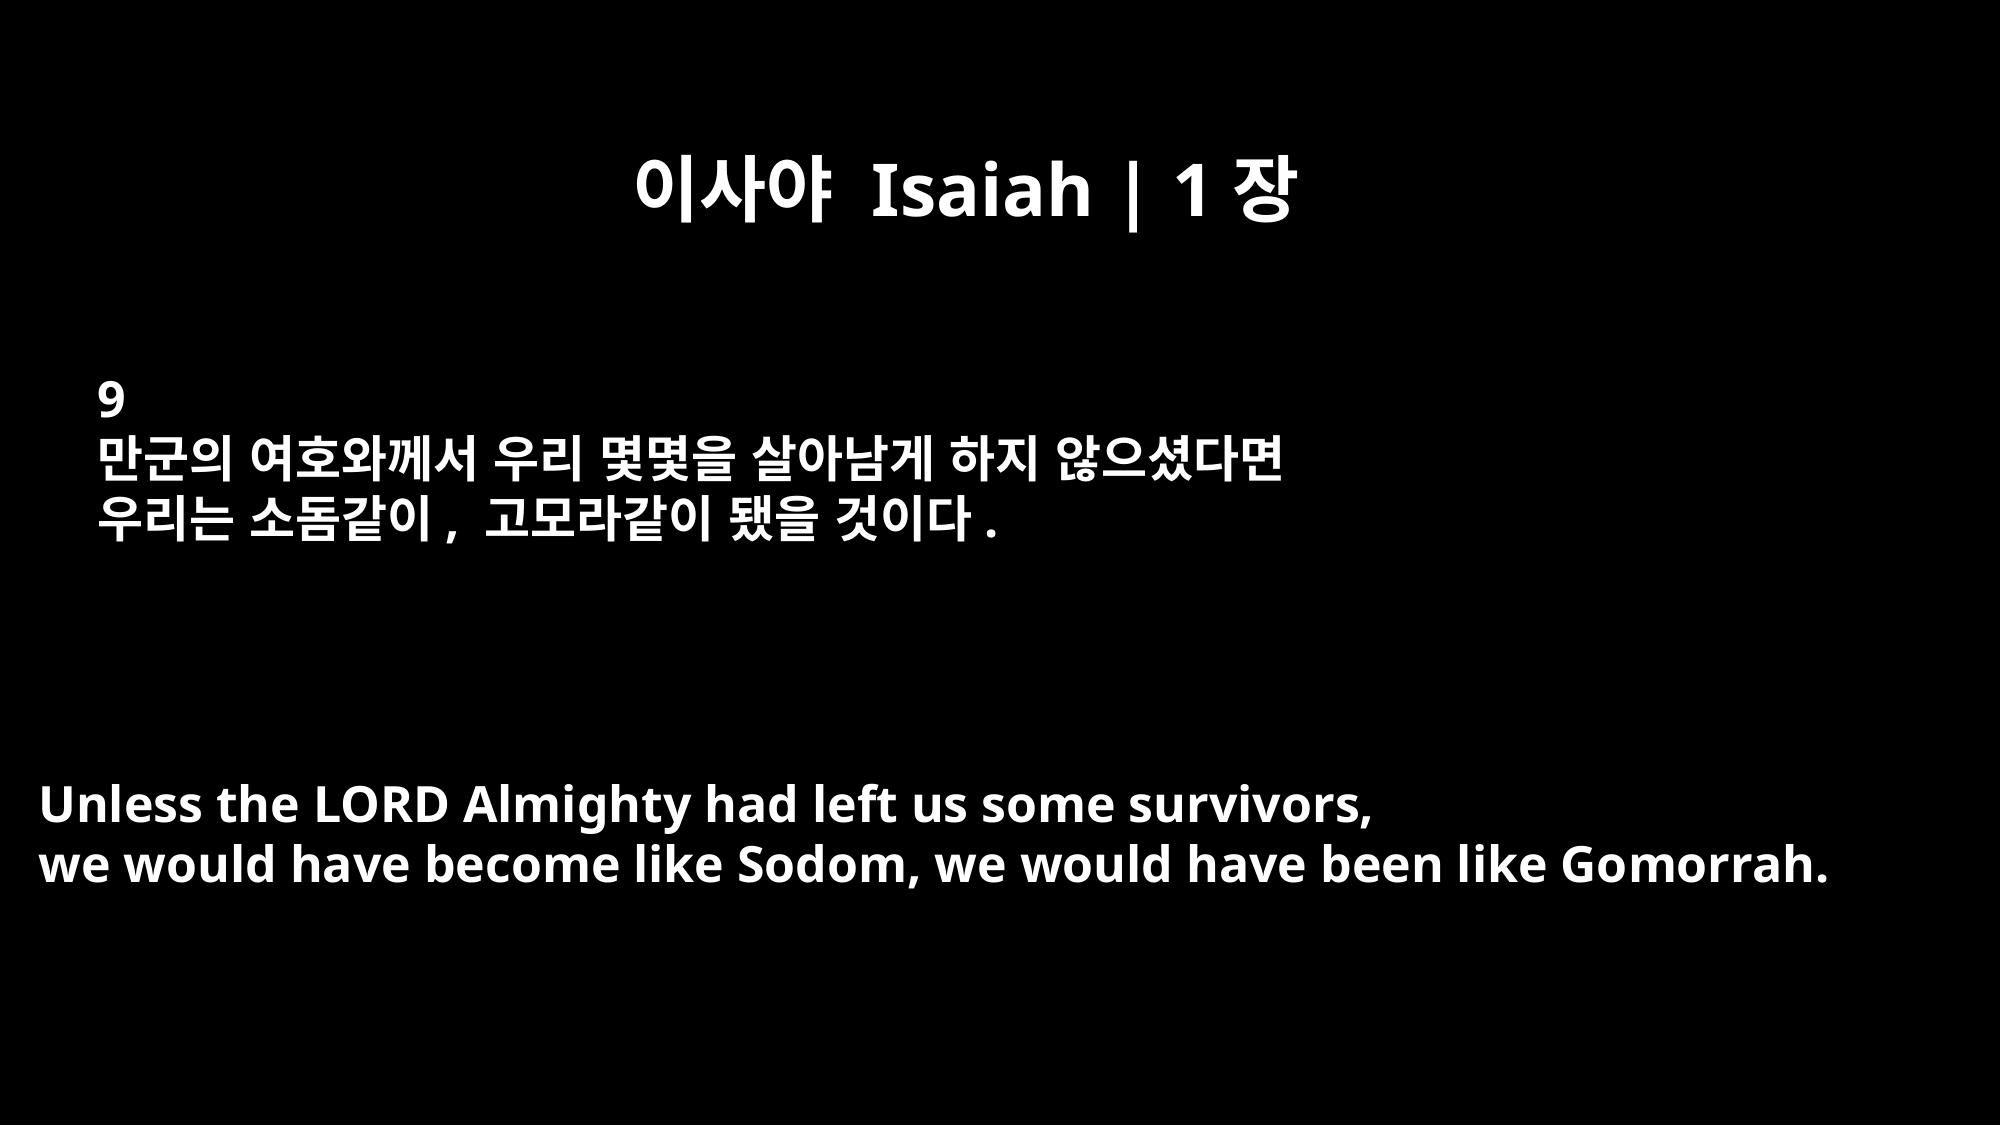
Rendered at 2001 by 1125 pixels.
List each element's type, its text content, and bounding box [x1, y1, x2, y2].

text_box 9 만군의 여호와께서 우리 몇몇을 살아남게 하지 않으셨다면 우리는 소돔같이, 고모라같이 됐을 것이다. [82, 359, 1301, 555]
text_box 이사야 Isaiah | 1장 [617, 136, 1315, 239]
text_box Unless the LORD Almighty had left us some survivors, we would have become like Sodom, we would have been like Gomorrah. [23, 764, 1846, 900]
